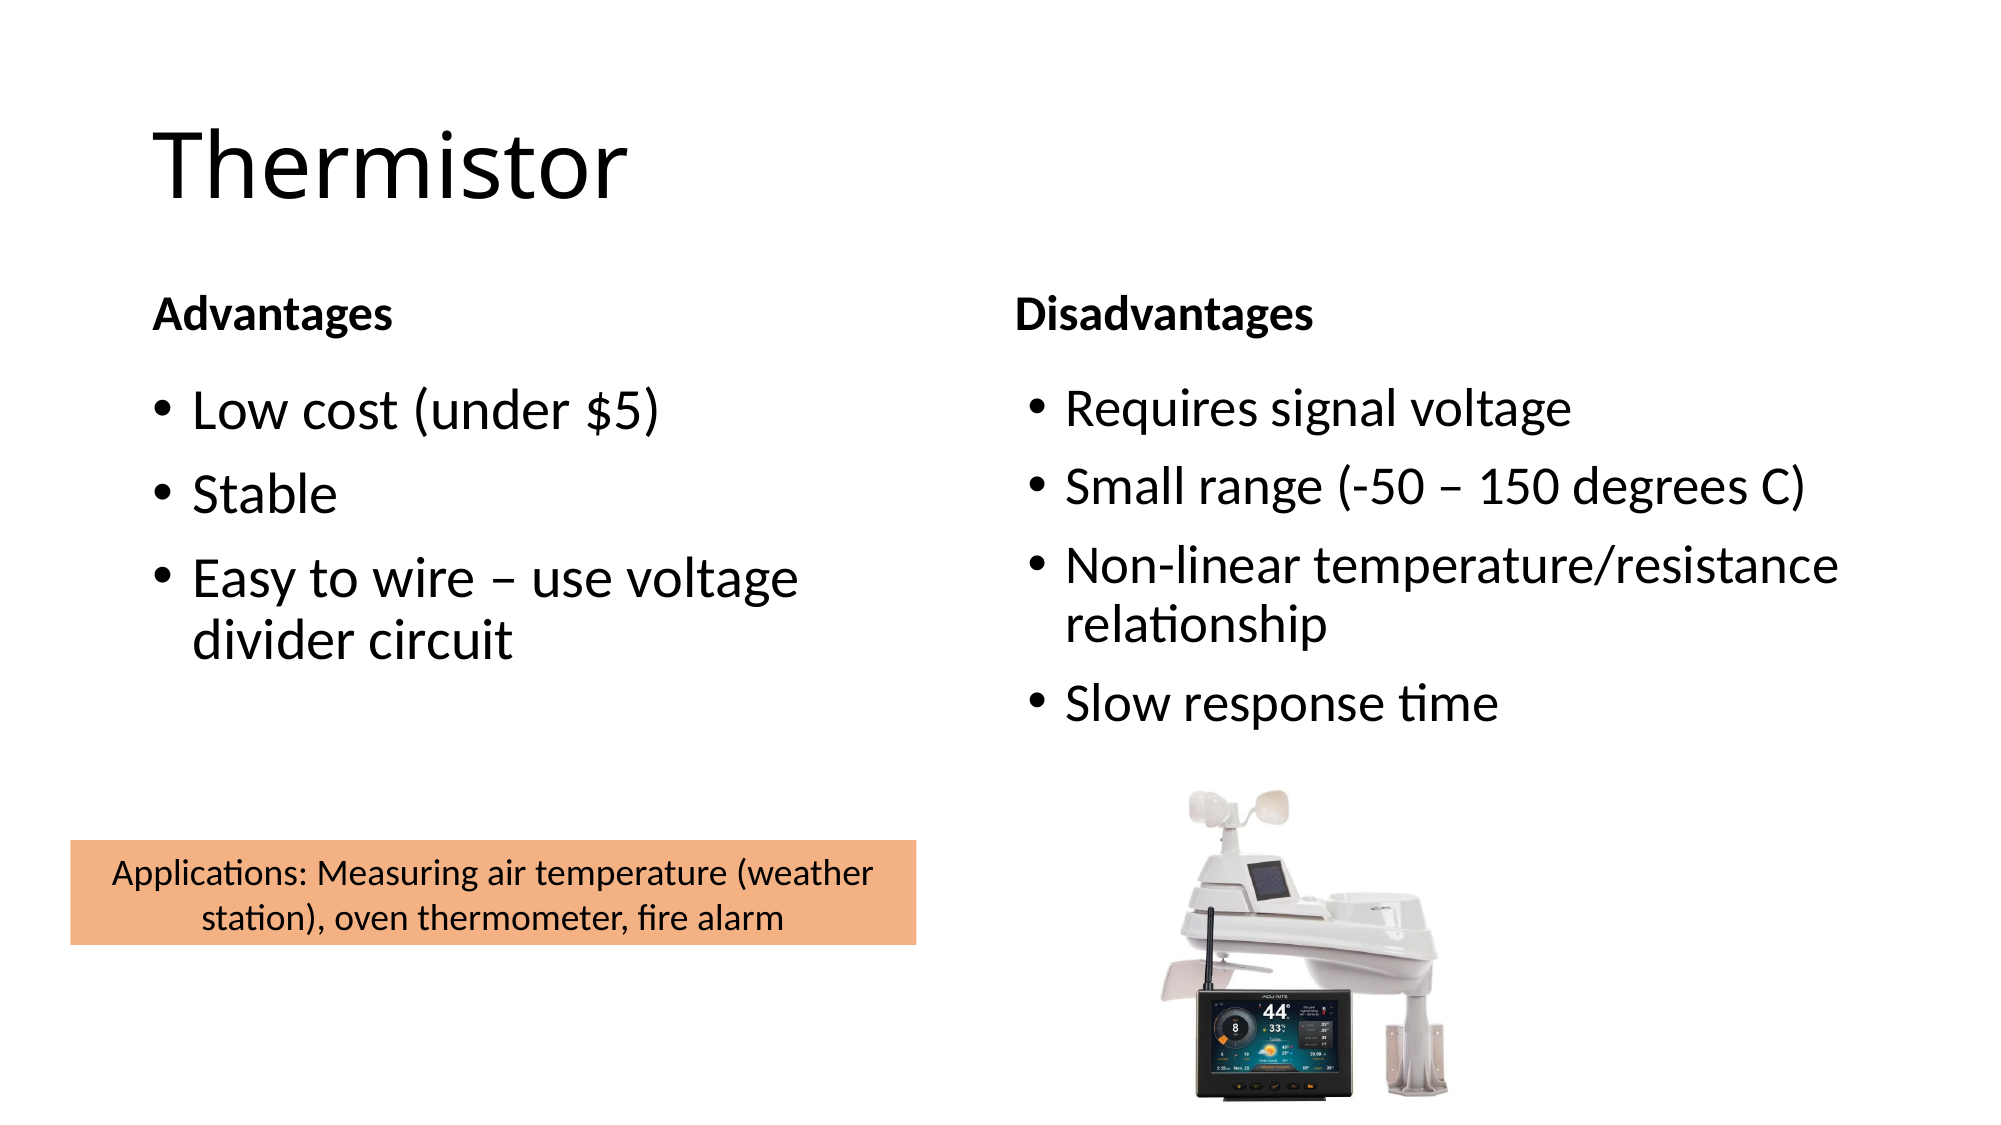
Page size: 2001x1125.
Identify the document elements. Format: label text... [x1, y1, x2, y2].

list Disadvantages [999, 213, 1851, 349]
picture [1132, 768, 1479, 1114]
text_box Applications: Measuring air temperature (weather station), oven thermometer, fire alarm [70, 840, 917, 945]
title Thermistor [137, 59, 1863, 278]
list Requires signal voltage Small range (-50 – 150 degrees C) Non-linear temperature/resistance relationship Slow response time [1012, 371, 1863, 746]
list Advantages [137, 213, 984, 349]
list Low cost (under $5) Stable Easy to wire – use voltage divider circuit [137, 371, 984, 977]
